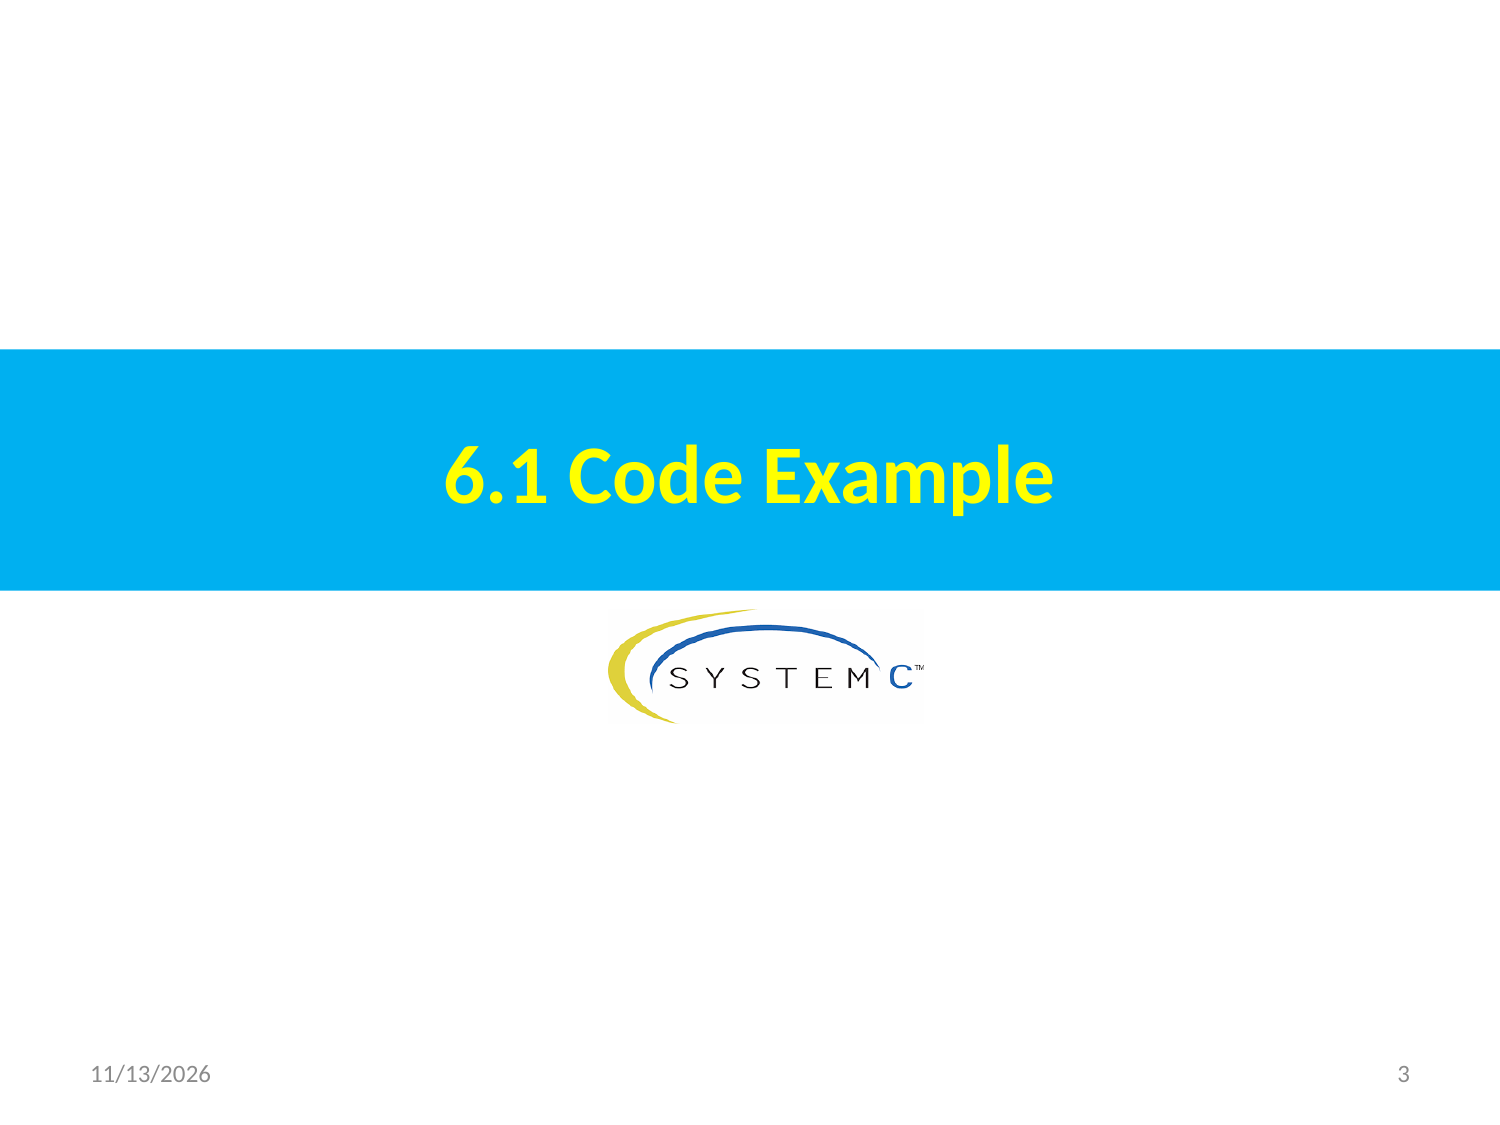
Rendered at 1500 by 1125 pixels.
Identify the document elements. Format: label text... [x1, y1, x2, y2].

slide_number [75, 1042, 425, 1103]
picture [608, 609, 924, 724]
slide_number 3 [1074, 1042, 1425, 1103]
title 6.1 Code Example [0, 349, 1500, 591]
